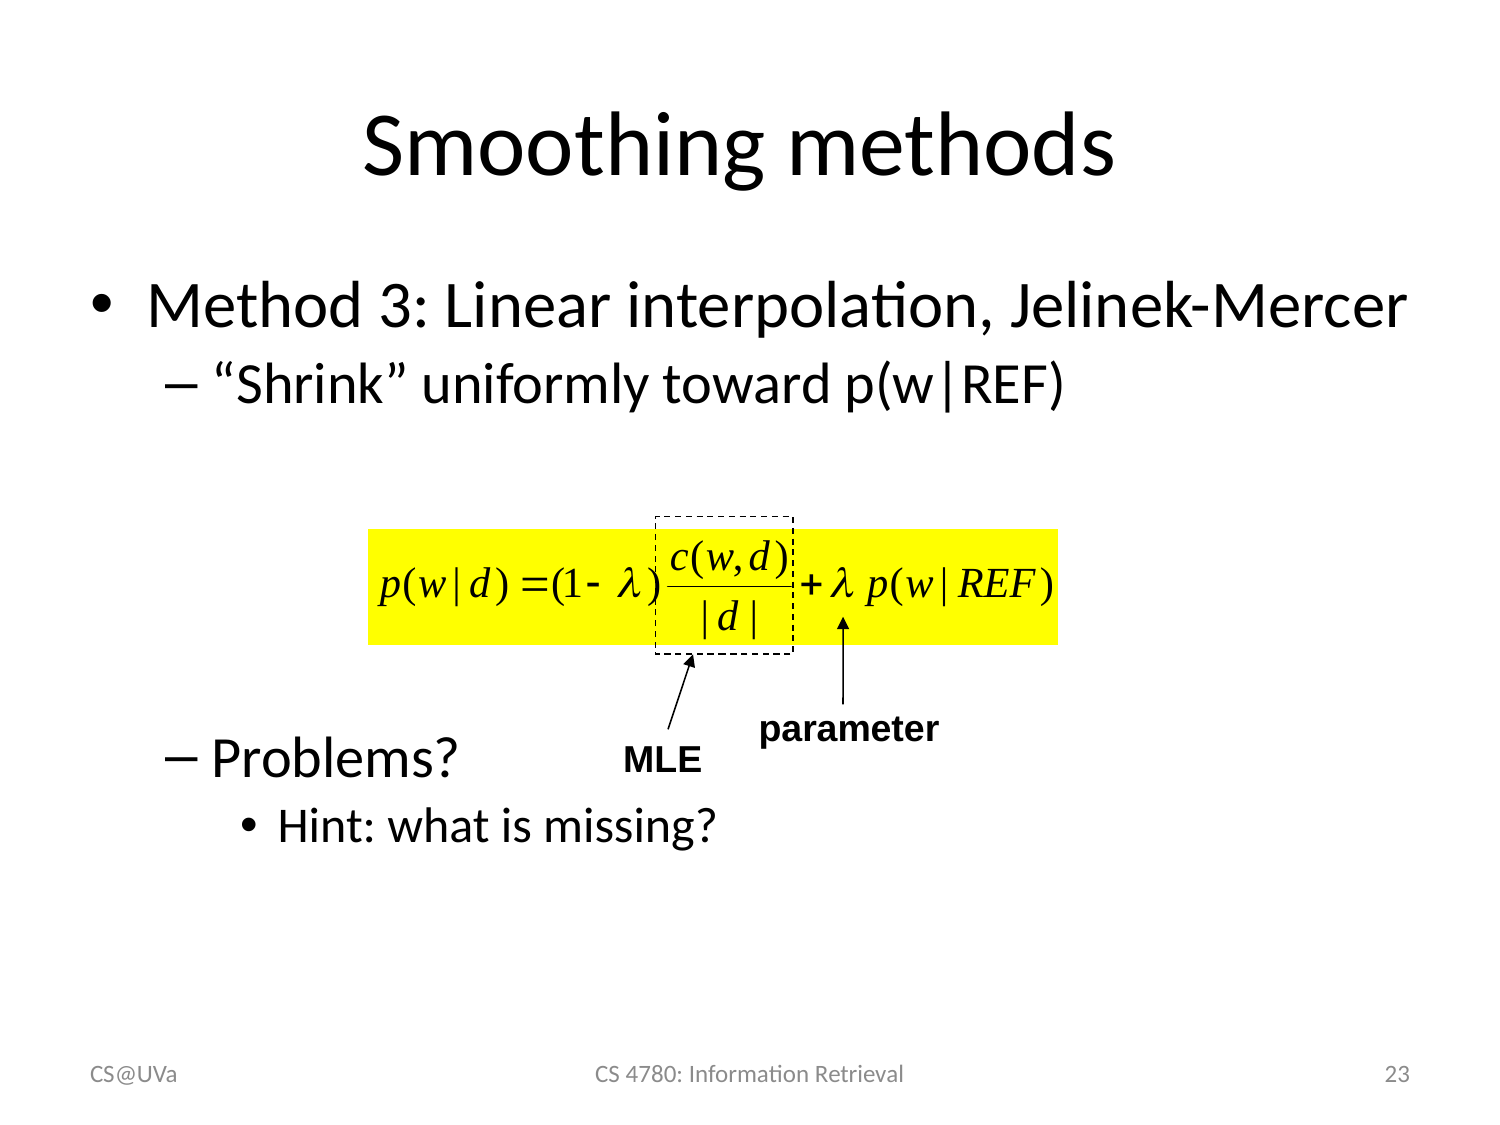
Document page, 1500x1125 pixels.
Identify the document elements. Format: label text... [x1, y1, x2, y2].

slide_number CS@UVa [75, 1042, 425, 1103]
footer CS 4780: Information Retrieval [512, 1042, 988, 1103]
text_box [607, 516, 794, 789]
list Method 3: Linear interpolation, Jelinek-Mercer “Shrink” uniformly toward p(w|REF) Problems? Hint: what is missing? [75, 262, 1425, 1005]
title Smoothing methods [75, 45, 1425, 233]
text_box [798, 616, 945, 752]
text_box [367, 528, 602, 645]
slide_number 23 [1074, 1042, 1425, 1103]
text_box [798, 528, 1059, 645]
